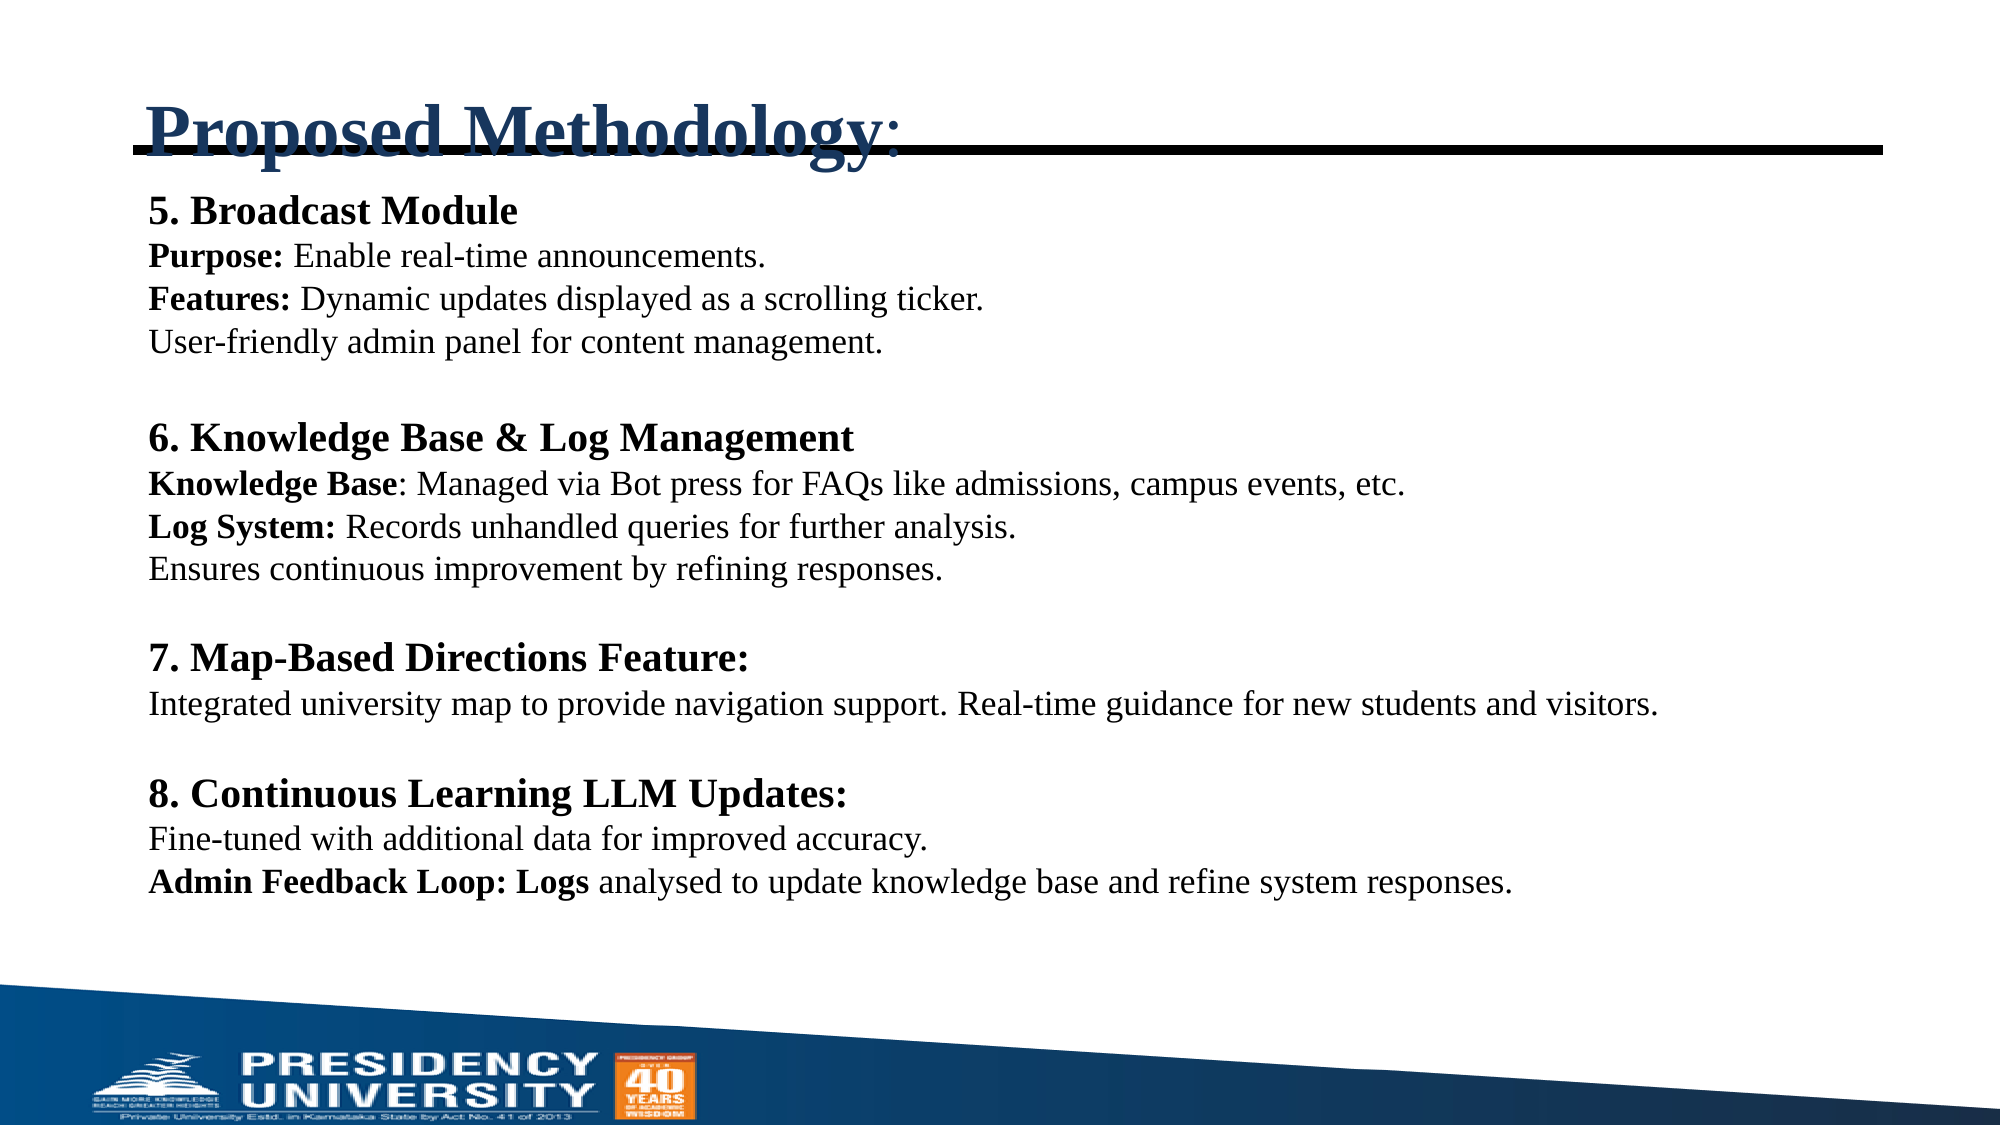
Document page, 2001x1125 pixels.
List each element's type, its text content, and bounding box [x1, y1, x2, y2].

title Proposed Methodology: [105, 41, 1856, 122]
list 5. Broadcast Module Purpose: Enable real-time announcements. Features: Dynamic updates displayed as a scrolling ticker. User-friendly admin panel for content management. 6. Knowledge Base & Log Management Knowledge Base: Managed via Bot press for FAQs like admissions, campus events, etc. Log System: Records unhandled queries for further analysis. Ensures continuous improvement by refining responses. 7. Map-Based Directions Feature: Integrated university map to provide navigation support. Real-time guidance for new students and visitors. 8. Continuous Learning LLM Updates: Fine-tuned with additional data for improved accuracy. Admin Feedback Loop: Logs analysed to update knowledge base and refine system responses. [133, 175, 1856, 988]
picture [0, 982, 2000, 1125]
